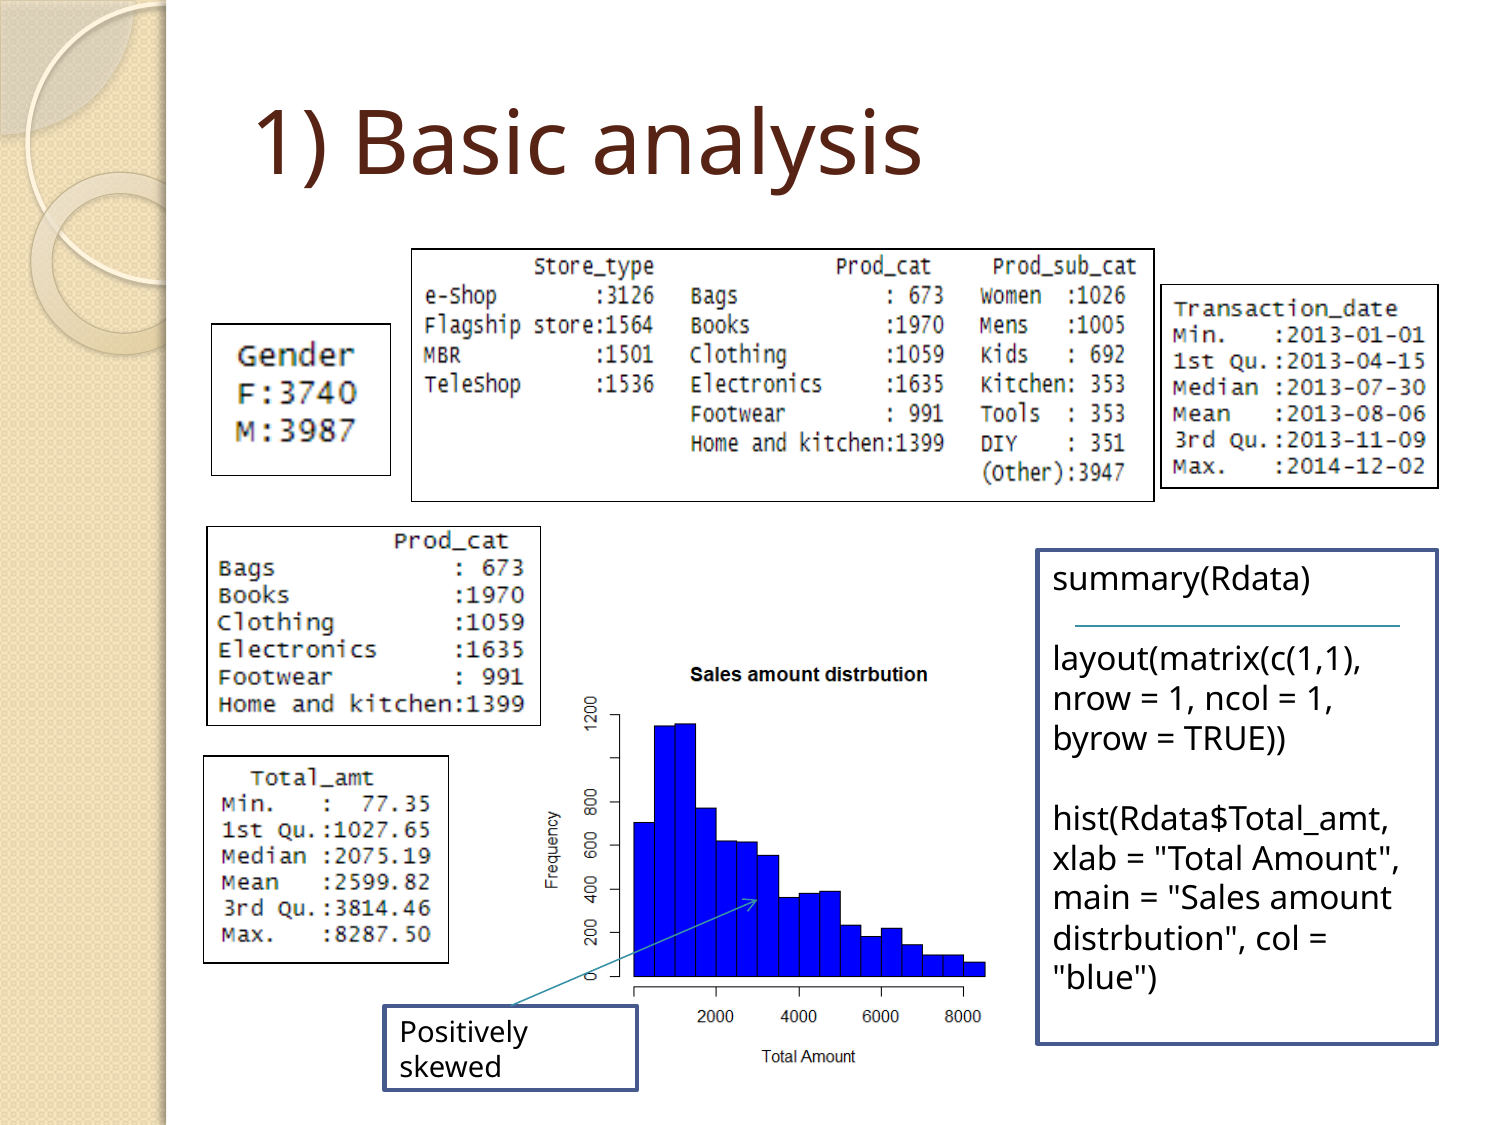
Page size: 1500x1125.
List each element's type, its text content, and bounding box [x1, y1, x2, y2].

text_box Positively skewed [382, 1004, 534, 1092]
text_box summary(Rdata) layout(matrix(c(1,1), nrow = 1, ncol = 1, byrow = TRUE)) hist(Rdata$Total_amt, xlab = "Total Amount", main = "Sales amount distrbution", col = "blue") [1035, 548, 1439, 1046]
title 1) Basic analysis [235, 45, 1466, 233]
picture [1161, 284, 1438, 488]
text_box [510, 899, 758, 1006]
picture [412, 249, 1154, 501]
picture [212, 324, 391, 476]
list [204, 756, 449, 963]
picture [207, 527, 1040, 1087]
